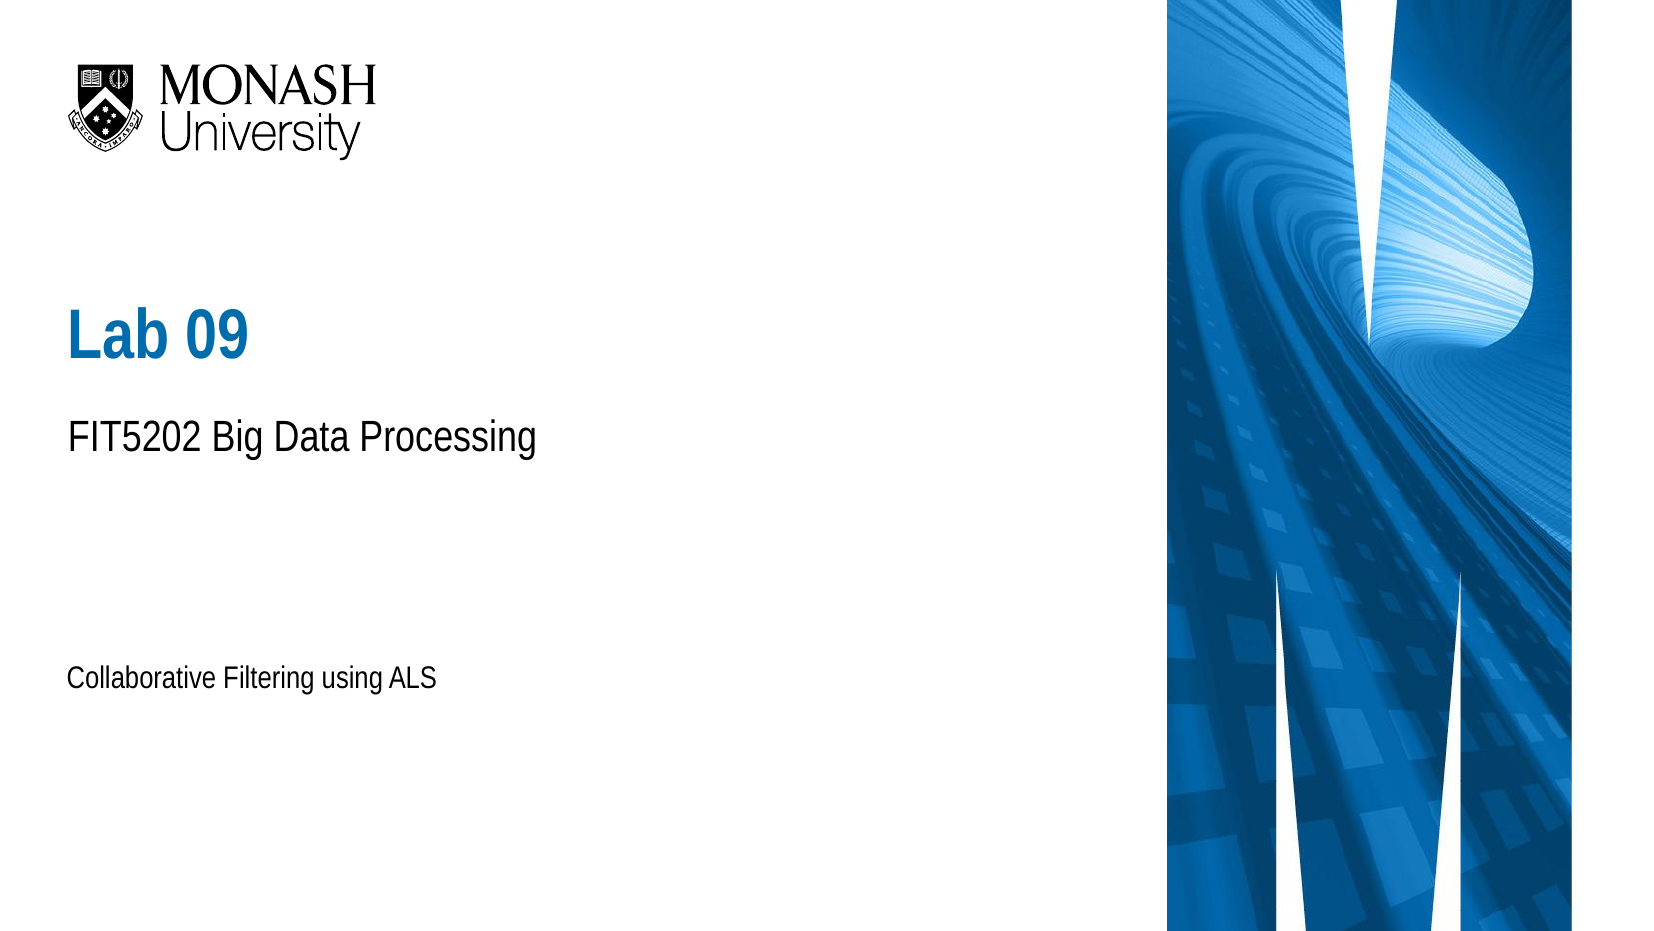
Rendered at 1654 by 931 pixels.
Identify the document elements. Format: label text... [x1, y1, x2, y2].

text_box [278, 64, 313, 105]
text_box [222, 121, 226, 151]
text_box [324, 113, 361, 161]
picture [1167, 0, 1577, 931]
text_box [101, 127, 110, 136]
text_box [318, 121, 322, 151]
text_box [314, 64, 337, 105]
text_box [81, 86, 130, 119]
text_box [69, 111, 76, 126]
text_box [279, 121, 293, 151]
text_box [252, 121, 276, 151]
text_box [160, 64, 201, 105]
text_box [292, 121, 314, 151]
text_box Collaborative Filtering using ALS [66, 656, 478, 700]
text_box [135, 111, 142, 126]
text_box [112, 139, 119, 146]
text_box [73, 113, 138, 151]
text_box [79, 125, 85, 132]
text_box [77, 64, 133, 141]
text_box [227, 121, 252, 151]
text_box [115, 70, 123, 90]
text_box [92, 114, 100, 123]
text_box [244, 64, 278, 105]
text_box [341, 64, 376, 105]
text_box [162, 111, 191, 152]
text_box [195, 121, 217, 151]
text_box [111, 112, 117, 119]
text_box Lab 09 [67, 288, 578, 385]
text_box [202, 64, 242, 105]
text_box [81, 70, 102, 88]
text_box FIT5202 Big Data Processing [67, 408, 587, 468]
text_box [102, 105, 109, 113]
